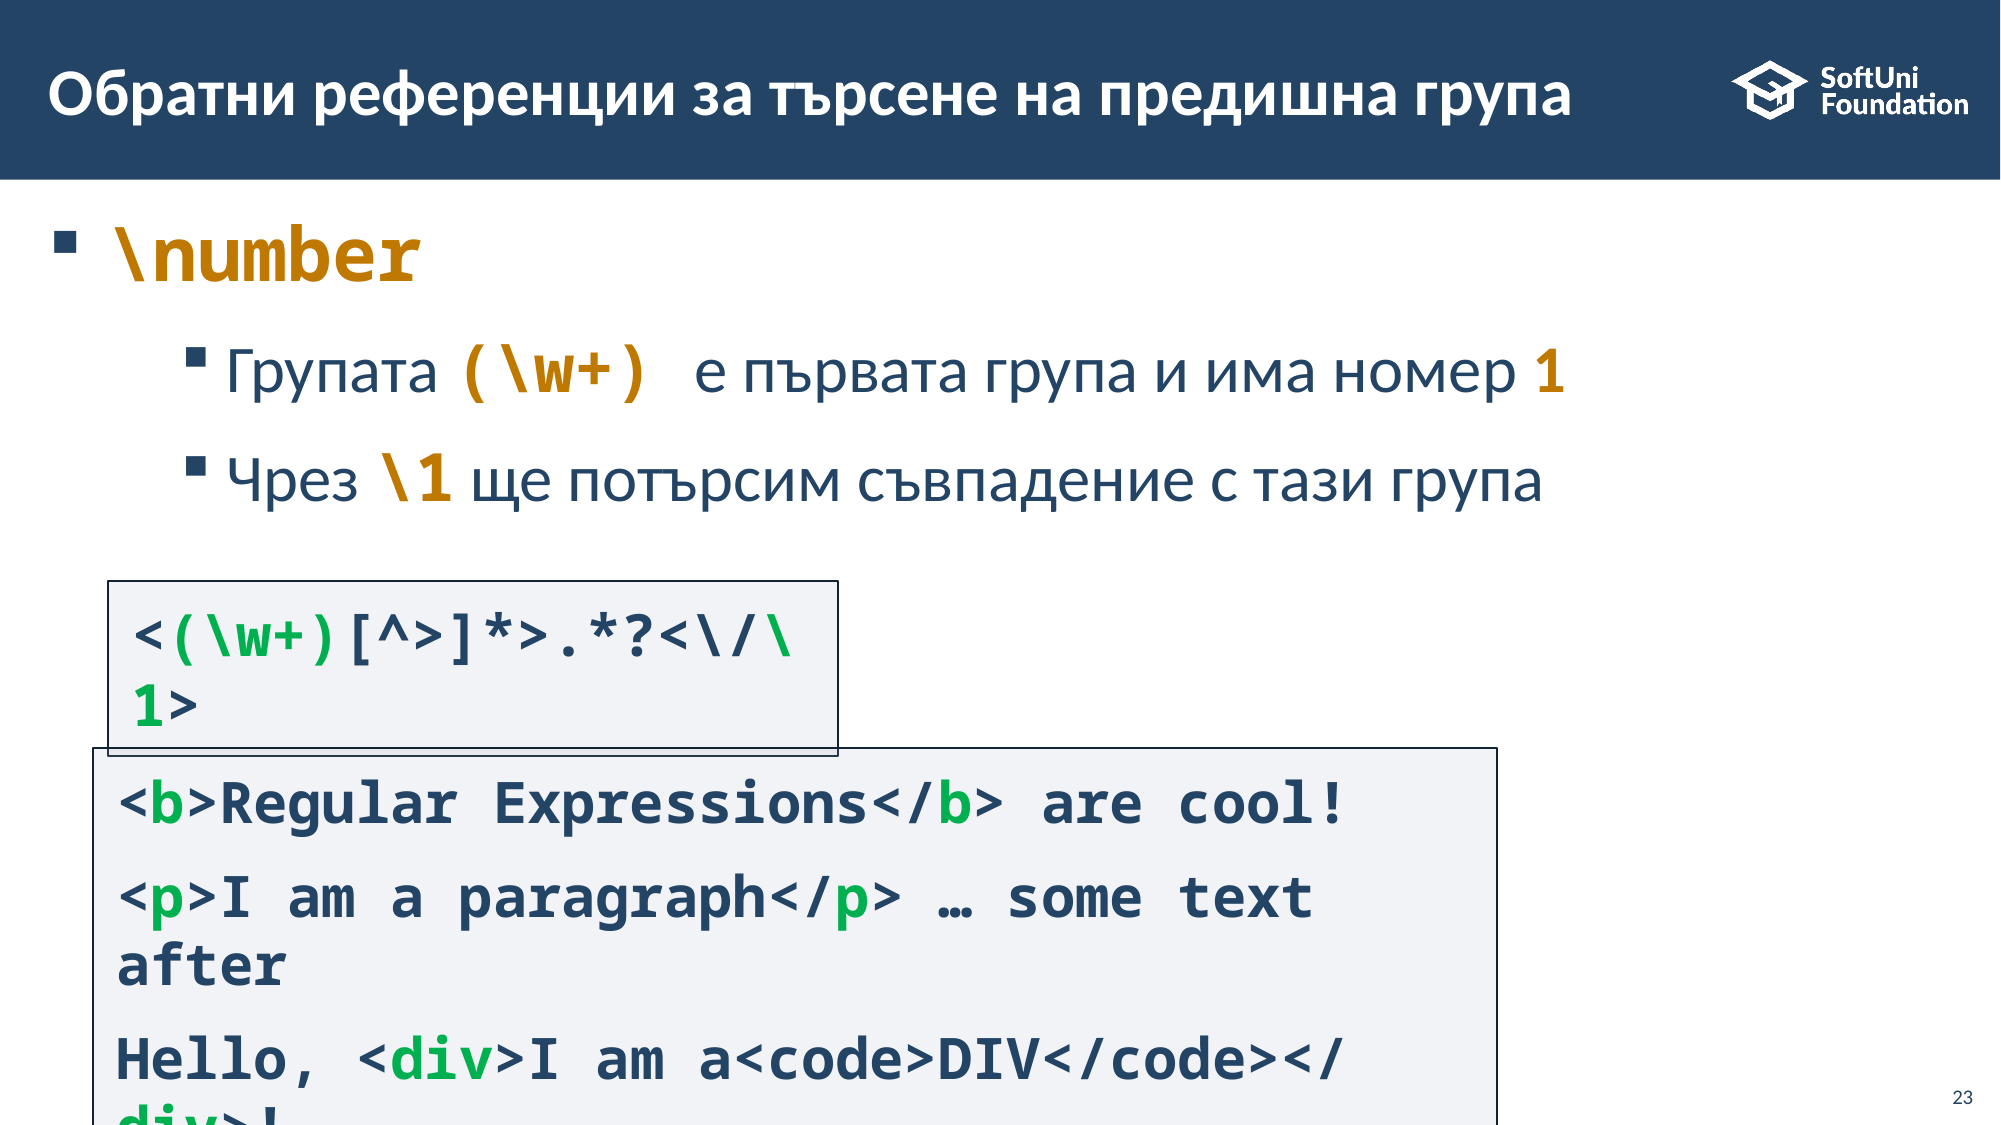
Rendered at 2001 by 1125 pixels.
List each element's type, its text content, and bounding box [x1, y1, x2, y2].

list \number Групата (\w+) е първата група и има номер 1 Чрез \1 ще потърсим съвпадение с тази група [31, 196, 1970, 1104]
text_box <b>Regular Expressions</b> are cool! <p>I am a paragraph</p> … some text after Hello, <div>I am a<code>DIV</code></div>! [92, 748, 1498, 1125]
text_box <(\w+)[^>]*>.*?<\/\1> [108, 580, 838, 748]
title Обратни референции за търсене на предишна група [31, 16, 1716, 162]
picture [1731, 60, 1968, 120]
slide_number 23 [1927, 1067, 1989, 1117]
